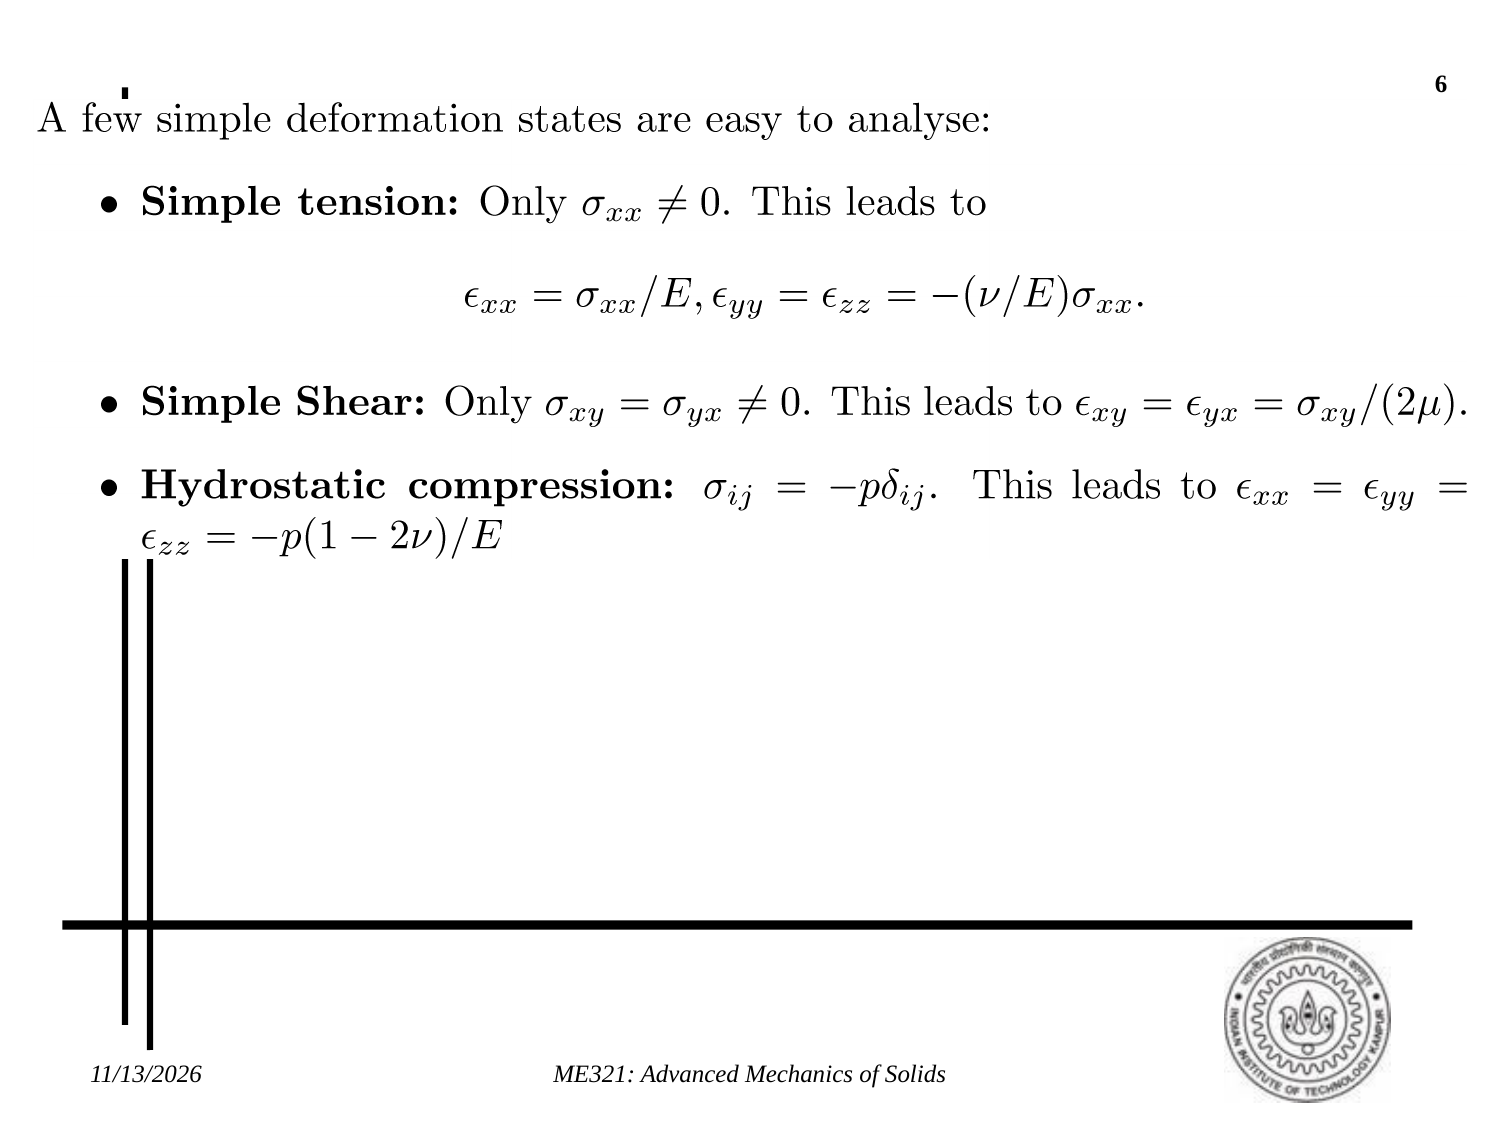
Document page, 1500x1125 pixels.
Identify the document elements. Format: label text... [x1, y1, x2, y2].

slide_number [75, 1042, 425, 1103]
footer ME321: Advanced Mechanics of Solids [512, 1042, 988, 1103]
picture [33, 99, 1467, 559]
slide_number 6 [1387, 50, 1463, 98]
picture [1224, 937, 1391, 1103]
